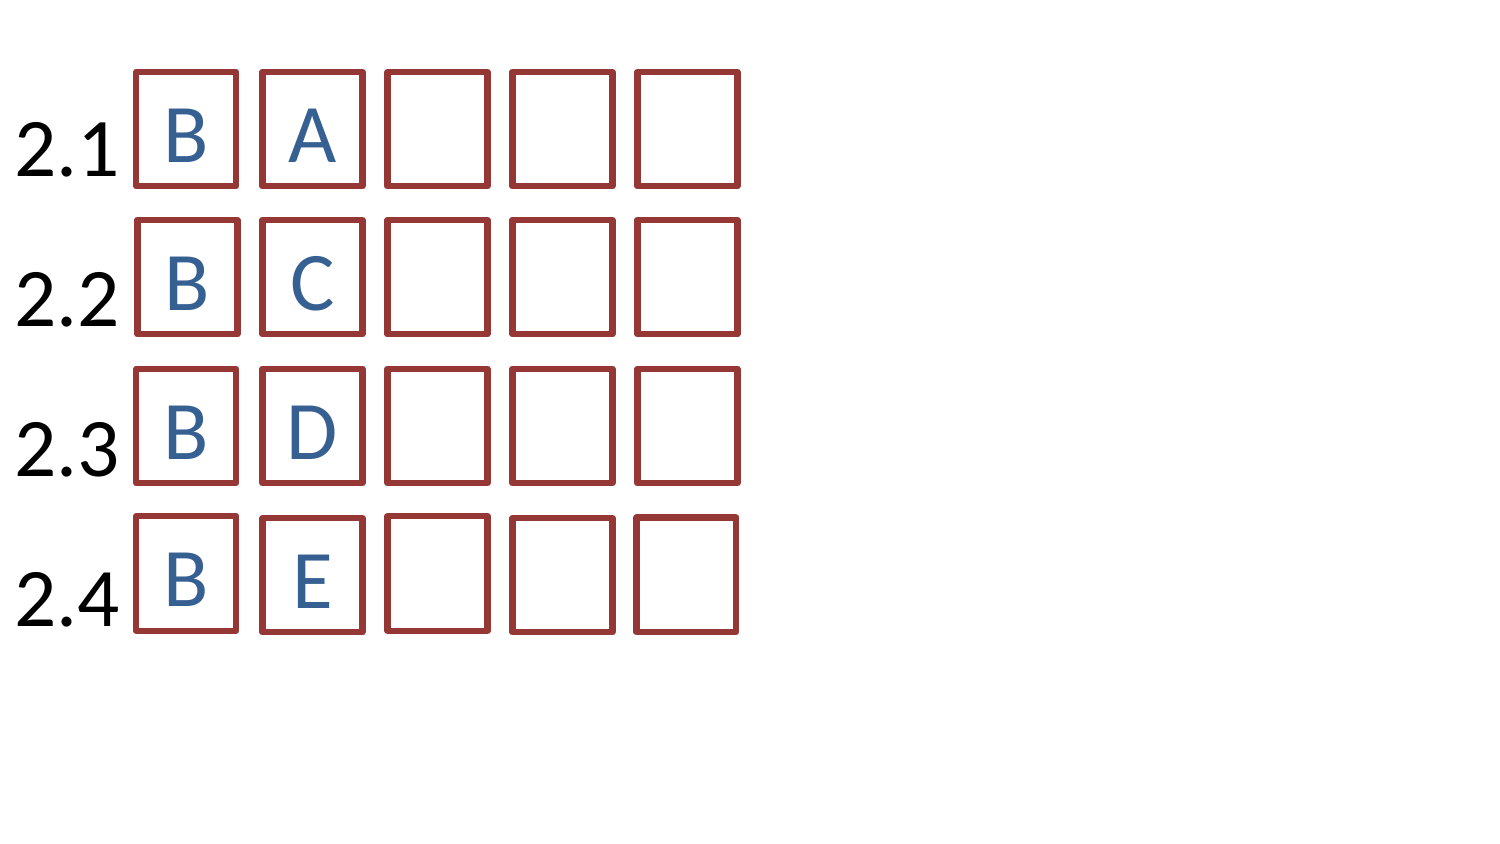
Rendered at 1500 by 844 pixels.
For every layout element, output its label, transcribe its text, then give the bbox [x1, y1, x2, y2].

text_box [385, 367, 490, 485]
text_box B [144, 218, 239, 336]
text_box D [260, 367, 365, 485]
text_box [385, 218, 490, 336]
text_box [385, 70, 490, 188]
text_box B [144, 367, 238, 485]
text_box 2.12.22.32.4 [0, 36, 144, 651]
text_box [635, 218, 740, 336]
text_box B [144, 70, 238, 188]
text_box A [260, 70, 365, 188]
text_box [510, 218, 614, 336]
text_box [634, 516, 738, 634]
text_box [385, 514, 490, 633]
text_box [635, 367, 740, 485]
text_box E [260, 516, 365, 634]
text_box [510, 367, 614, 485]
text_box [510, 70, 614, 188]
text_box [635, 70, 740, 188]
text_box B [144, 514, 238, 633]
text_box [510, 516, 614, 634]
text_box C [260, 218, 365, 336]
